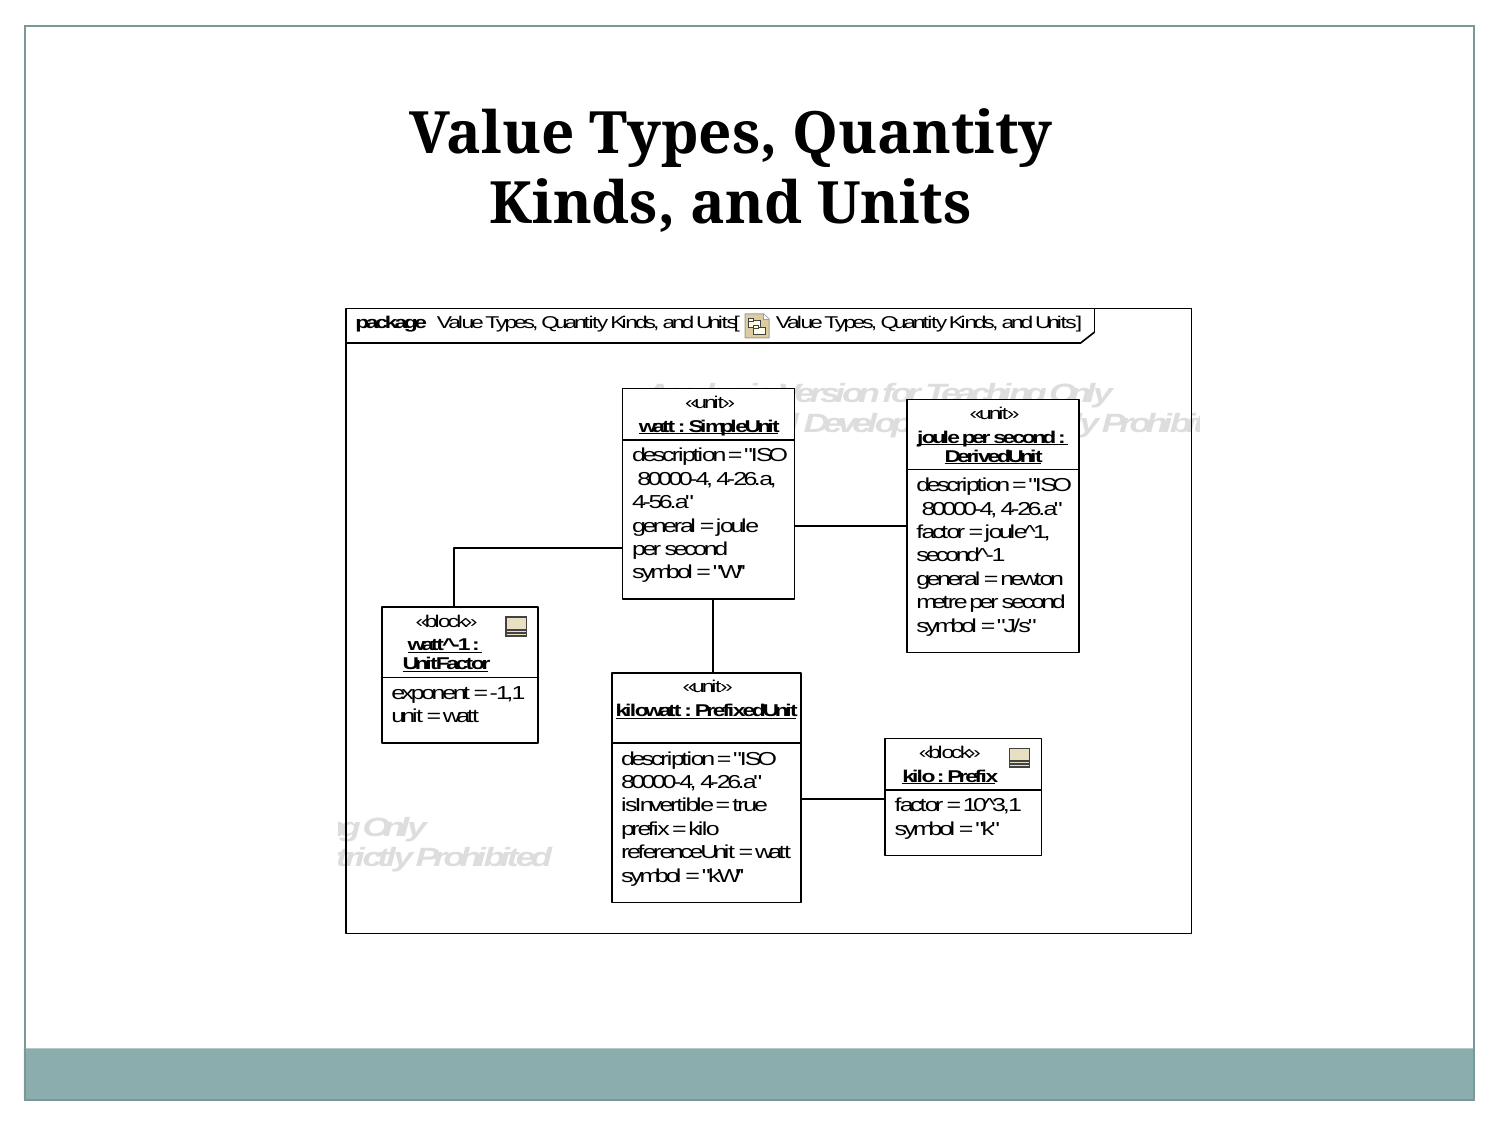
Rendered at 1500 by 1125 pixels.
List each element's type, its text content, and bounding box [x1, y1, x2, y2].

picture [338, 300, 1200, 942]
text_box [124, 237, 1413, 613]
text_box Value Types, Quantity Kinds, and Units [362, 87, 1100, 237]
